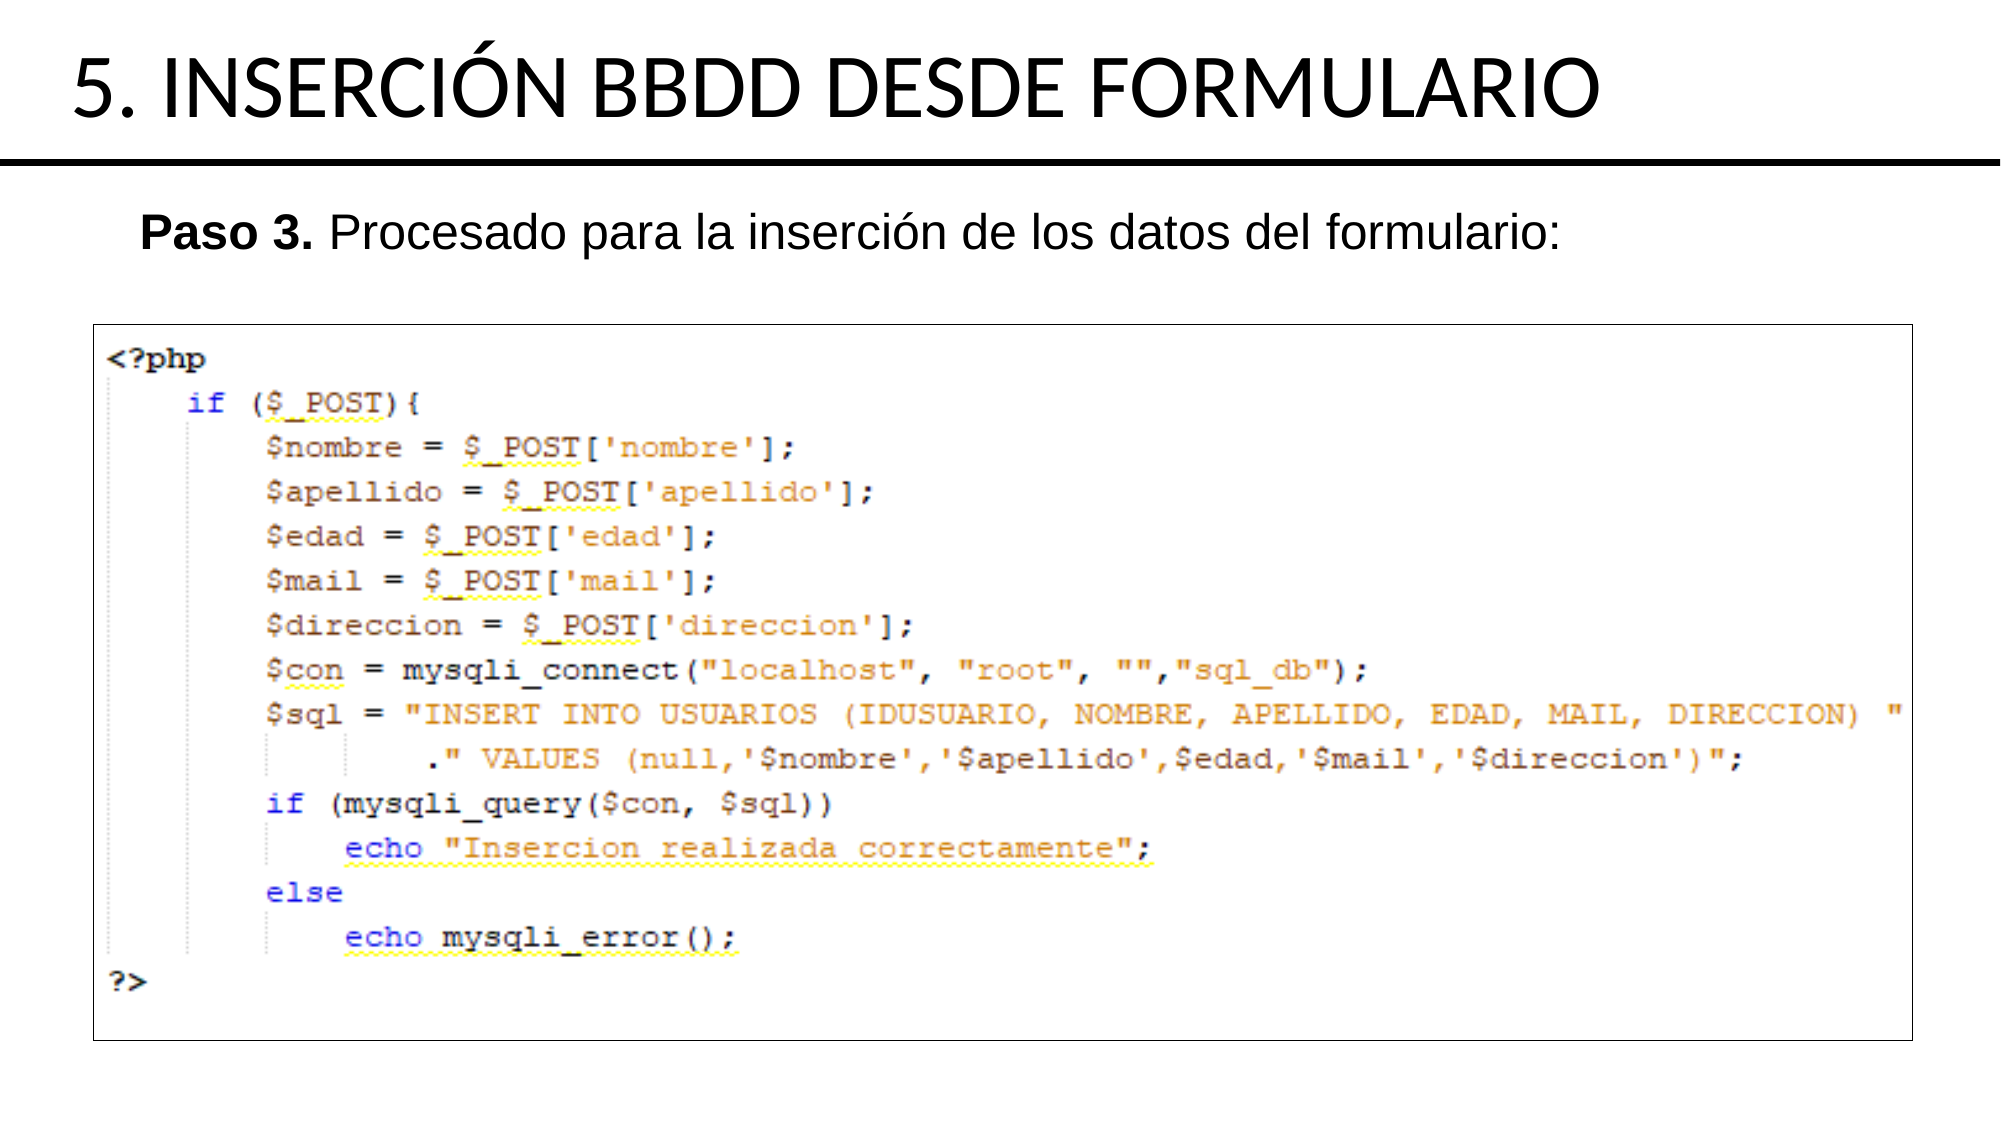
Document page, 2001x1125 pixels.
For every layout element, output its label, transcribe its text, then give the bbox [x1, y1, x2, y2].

text_box 5. INSERCIÓN BBDD DESDE FORMULARIO [0, 0, 1675, 146]
picture [93, 324, 1913, 1041]
text_box Paso 3. Procesado para la inserción de los datos del formulario: [137, 199, 1838, 261]
